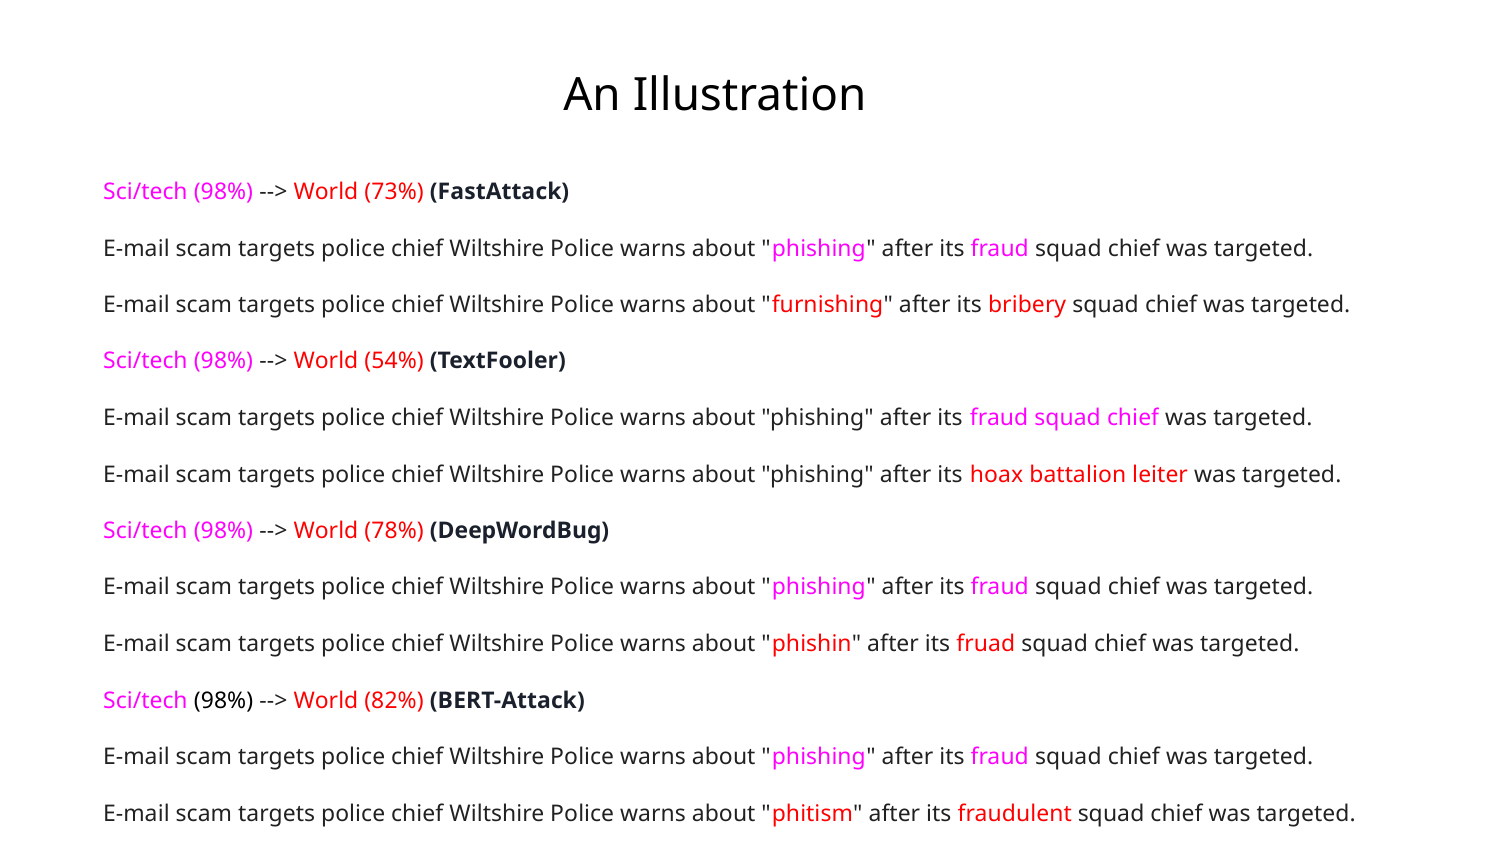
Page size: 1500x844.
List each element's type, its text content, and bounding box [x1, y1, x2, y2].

text_box An Illustration [224, 49, 1356, 135]
text_box Sci/tech (98%) --> World (73%) (FastAttack) E-mail scam targets police chief Wiltshire Police warns about "phishing" after its fraud squad chief was targeted. E-mail scam targets police chief Wiltshire Police warns about "furnishing" after its bribery squad chief was targeted. Sci/tech (98%) --> World (54%) (TextFooler) E-mail scam targets police chief Wiltshire Police warns about "phishing" after its fraud squad chief was targeted. E-mail scam targets police chief Wiltshire Police warns about "phishing" after its hoax battalion leiter was targeted. Sci/tech (98%) --> World (78%) (DeepWordBug) E-mail scam targets police chief Wiltshire Police warns about "phishing" after its fraud squad chief was targeted. E-mail scam targets police chief Wiltshire Police warns about "phishin" after its fruad squad chief was targeted. Sci/tech (98%) --> World (82%) (BERT-Attack) E-mail scam targets police chief Wiltshire Police warns about "phishing" after its fraud squad chief was targeted. E-mail scam targets police chief Wiltshire Police warns about "phitism" after its fraudulent squad chief was targeted. [88, 157, 1478, 844]
